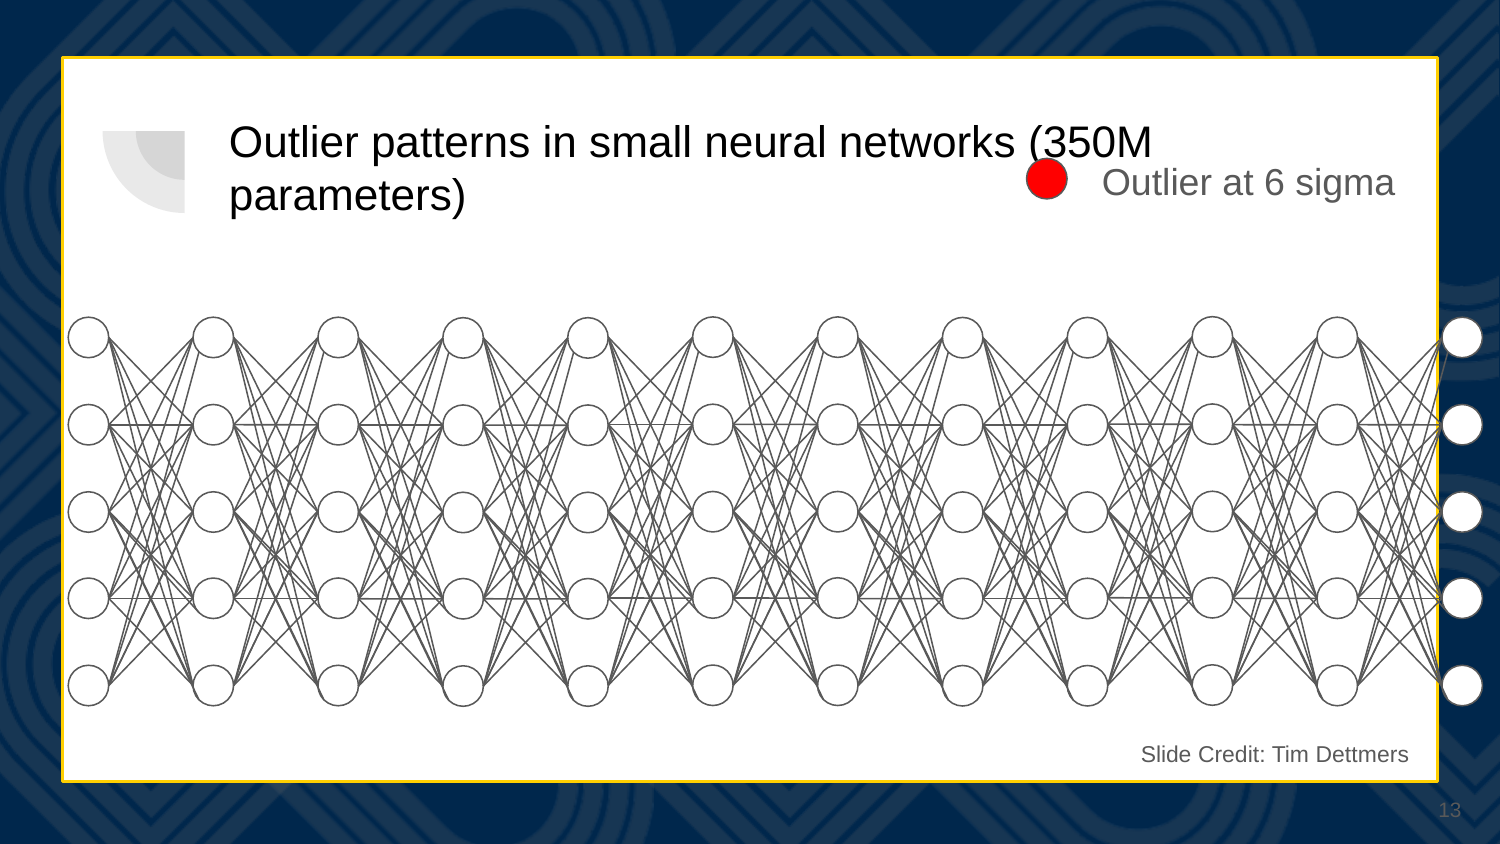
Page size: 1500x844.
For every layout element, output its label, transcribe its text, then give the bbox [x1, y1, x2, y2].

text_box [693, 316, 733, 358]
text_box [1026, 158, 1068, 199]
text_box [203, 665, 228, 706]
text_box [982, 511, 1068, 687]
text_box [608, 511, 693, 686]
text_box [233, 337, 319, 351]
text_box [830, 577, 850, 619]
picture [880, 473, 1500, 844]
text_box [1203, 403, 1225, 445]
text_box [68, 578, 101, 619]
text_box [1442, 317, 1483, 358]
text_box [358, 351, 450, 687]
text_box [982, 692, 1074, 701]
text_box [1357, 693, 1449, 701]
text_box [951, 665, 977, 707]
text_box [827, 665, 852, 706]
text_box [568, 317, 608, 359]
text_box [732, 511, 818, 686]
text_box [1107, 350, 1199, 686]
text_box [732, 693, 824, 700]
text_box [857, 511, 943, 687]
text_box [1232, 693, 1324, 701]
text_box [953, 578, 975, 619]
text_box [982, 337, 1068, 351]
text_box [204, 404, 226, 445]
text_box [318, 317, 359, 358]
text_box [608, 351, 699, 686]
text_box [1107, 336, 1193, 350]
text_box [68, 665, 103, 706]
text_box [1328, 491, 1350, 533]
text_box [193, 317, 233, 358]
picture [902, 0, 1499, 382]
text_box [443, 317, 483, 359]
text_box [857, 351, 949, 686]
text_box [703, 491, 725, 532]
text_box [233, 424, 319, 511]
text_box [579, 404, 600, 446]
text_box [579, 492, 600, 533]
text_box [1107, 511, 1193, 686]
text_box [857, 424, 943, 511]
text_box Slide Credit: Tim Dettmers [1125, 724, 1433, 784]
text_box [108, 337, 194, 351]
text_box Outlier at 6 sigma [1086, 143, 1419, 214]
text_box [1453, 491, 1483, 533]
text_box [1076, 665, 1102, 707]
text_box [1205, 577, 1225, 619]
text_box [454, 665, 478, 707]
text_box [608, 336, 693, 349]
text_box [942, 317, 983, 358]
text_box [1232, 337, 1318, 351]
text_box [1203, 491, 1225, 532]
text_box [204, 491, 226, 533]
slide_number ‹#› [1386, 777, 1477, 842]
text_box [982, 424, 1068, 511]
text_box [952, 404, 975, 446]
text_box [68, 491, 101, 533]
text_box [456, 578, 476, 620]
text_box [454, 492, 476, 533]
text_box [1452, 665, 1483, 706]
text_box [982, 351, 1074, 686]
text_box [233, 693, 325, 701]
text_box [329, 404, 351, 445]
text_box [358, 512, 444, 687]
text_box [857, 337, 943, 351]
text_box [68, 404, 101, 445]
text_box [1232, 351, 1324, 686]
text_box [483, 351, 574, 434]
text_box [1202, 664, 1227, 706]
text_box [483, 424, 568, 511]
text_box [108, 511, 194, 686]
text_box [1107, 423, 1193, 511]
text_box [1232, 424, 1318, 511]
text_box [703, 404, 725, 445]
text_box [1078, 578, 1100, 619]
title Outlier patterns in small neural networks (350M parameters) [213, 98, 1368, 263]
text_box [206, 578, 226, 619]
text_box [1232, 511, 1318, 686]
text_box [702, 665, 727, 706]
text_box [581, 578, 600, 620]
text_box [732, 336, 818, 350]
text_box [578, 665, 602, 707]
text_box [952, 491, 975, 533]
text_box [1077, 491, 1100, 533]
text_box [331, 577, 351, 619]
text_box [1327, 665, 1352, 706]
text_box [358, 424, 444, 511]
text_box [732, 424, 818, 511]
picture [0, 0, 901, 219]
text_box [454, 404, 476, 446]
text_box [483, 337, 568, 351]
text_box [1357, 337, 1443, 351]
picture [0, 220, 879, 844]
text_box [1192, 316, 1233, 358]
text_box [608, 424, 693, 511]
text_box [1328, 404, 1350, 445]
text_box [732, 351, 824, 686]
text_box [483, 695, 574, 701]
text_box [358, 337, 444, 351]
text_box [857, 692, 949, 701]
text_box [358, 694, 450, 701]
text_box [828, 404, 850, 445]
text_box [608, 693, 699, 700]
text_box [108, 693, 200, 701]
text_box [1077, 404, 1100, 446]
text_box [68, 317, 109, 358]
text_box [233, 351, 325, 686]
text_box [329, 491, 351, 533]
text_box [828, 491, 850, 532]
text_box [483, 512, 568, 687]
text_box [1357, 511, 1443, 686]
text_box [1317, 317, 1357, 358]
text_box [705, 577, 725, 619]
text_box [1067, 317, 1108, 358]
text_box [328, 665, 353, 706]
text_box [1453, 404, 1483, 445]
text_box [233, 511, 319, 686]
text_box [1455, 577, 1483, 619]
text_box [1107, 694, 1199, 700]
text_box [1330, 578, 1350, 619]
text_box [1357, 424, 1443, 511]
text_box [818, 316, 858, 358]
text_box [108, 351, 200, 686]
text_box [1357, 351, 1449, 686]
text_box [108, 424, 194, 511]
